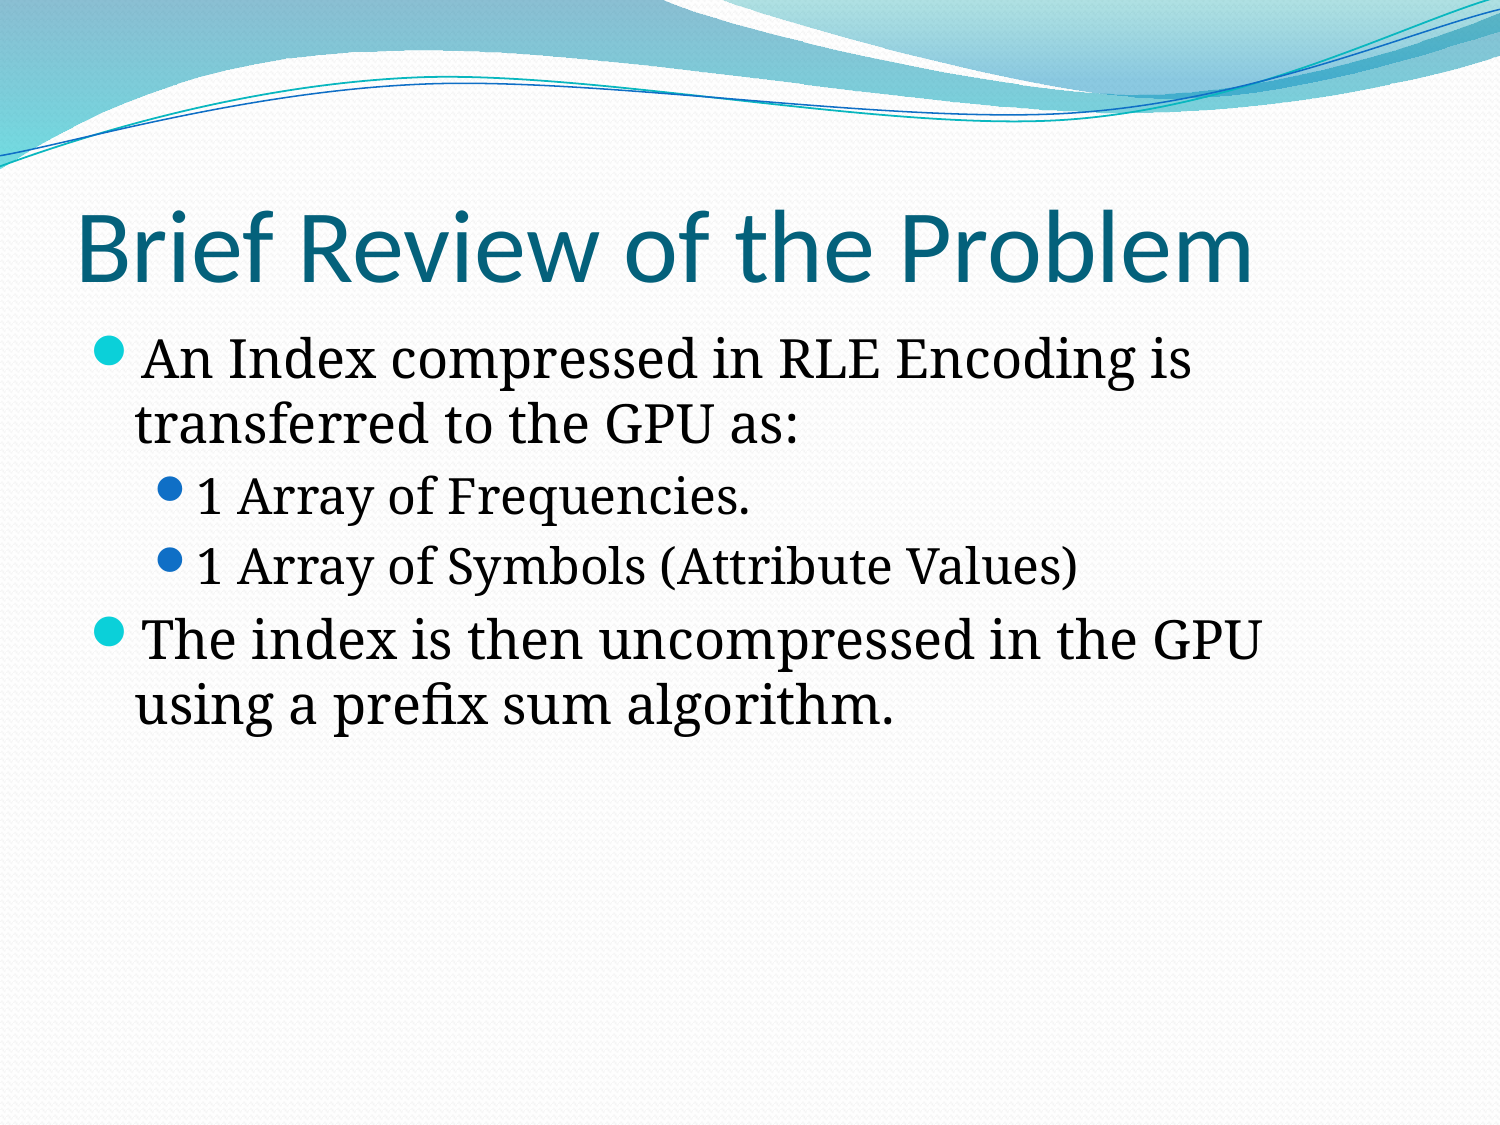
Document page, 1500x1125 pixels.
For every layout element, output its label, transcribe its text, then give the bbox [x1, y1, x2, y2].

title Brief Review of the Problem [75, 115, 1425, 303]
list An Index compressed in RLE Encoding is transferred to the GPU as: 1 Array of Frequencies. 1 Array of Symbols (Attribute Values) The index is then uncompressed in the GPU using a prefix sum algorithm. [75, 317, 1425, 1038]
